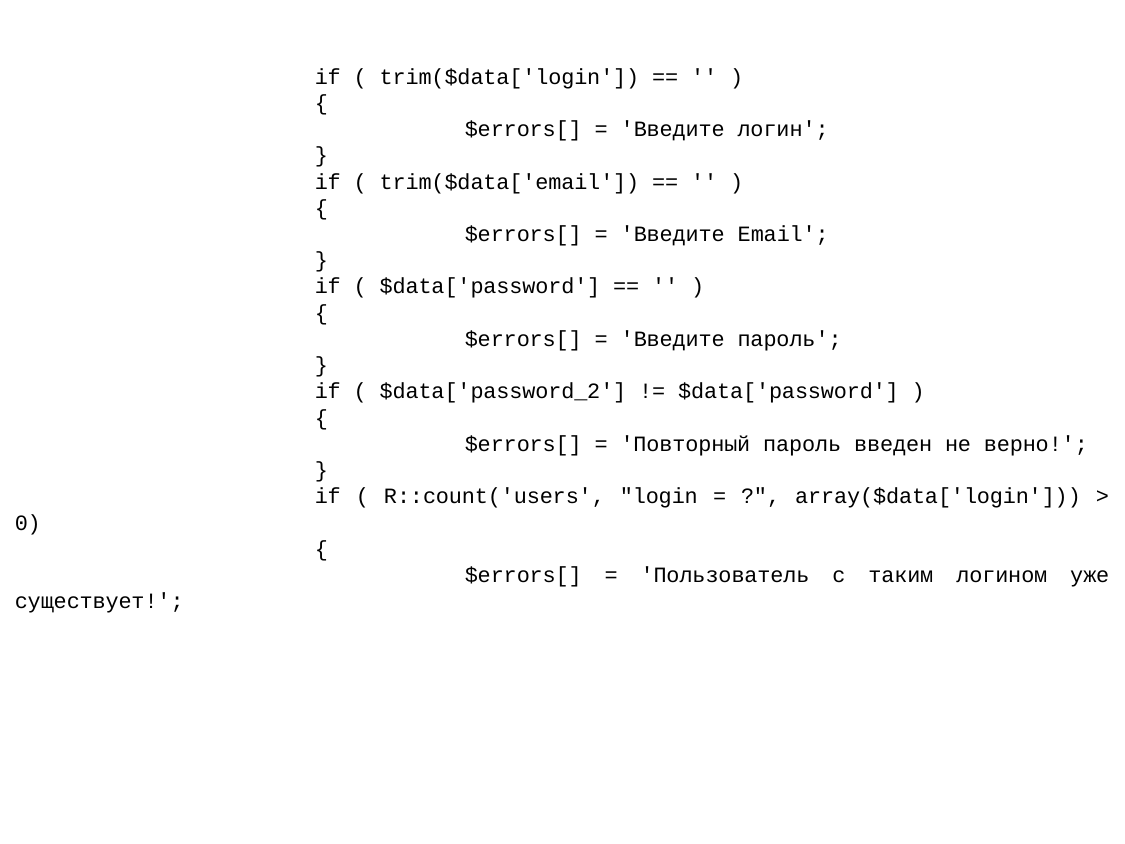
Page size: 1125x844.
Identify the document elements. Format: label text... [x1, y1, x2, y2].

text_box ﻿ if ( trim($data['login']) == '' ) { $errors[] = 'Введите логин'; } if ( trim($data['email']) == '' ) { $errors[] = 'Введите Email'; } if ( $data['password'] == '' ) { $errors[] = 'Введите пароль'; } if ( $data['password_2'] != $data['password'] ) { $errors[] = 'Повторный пароль введен не верно!'; } if ( R::count('users', "login = ?", array($data['login'])) > 0) { $errors[] = 'Пользователь с таким логином уже существует!'; [0, 55, 1125, 647]
